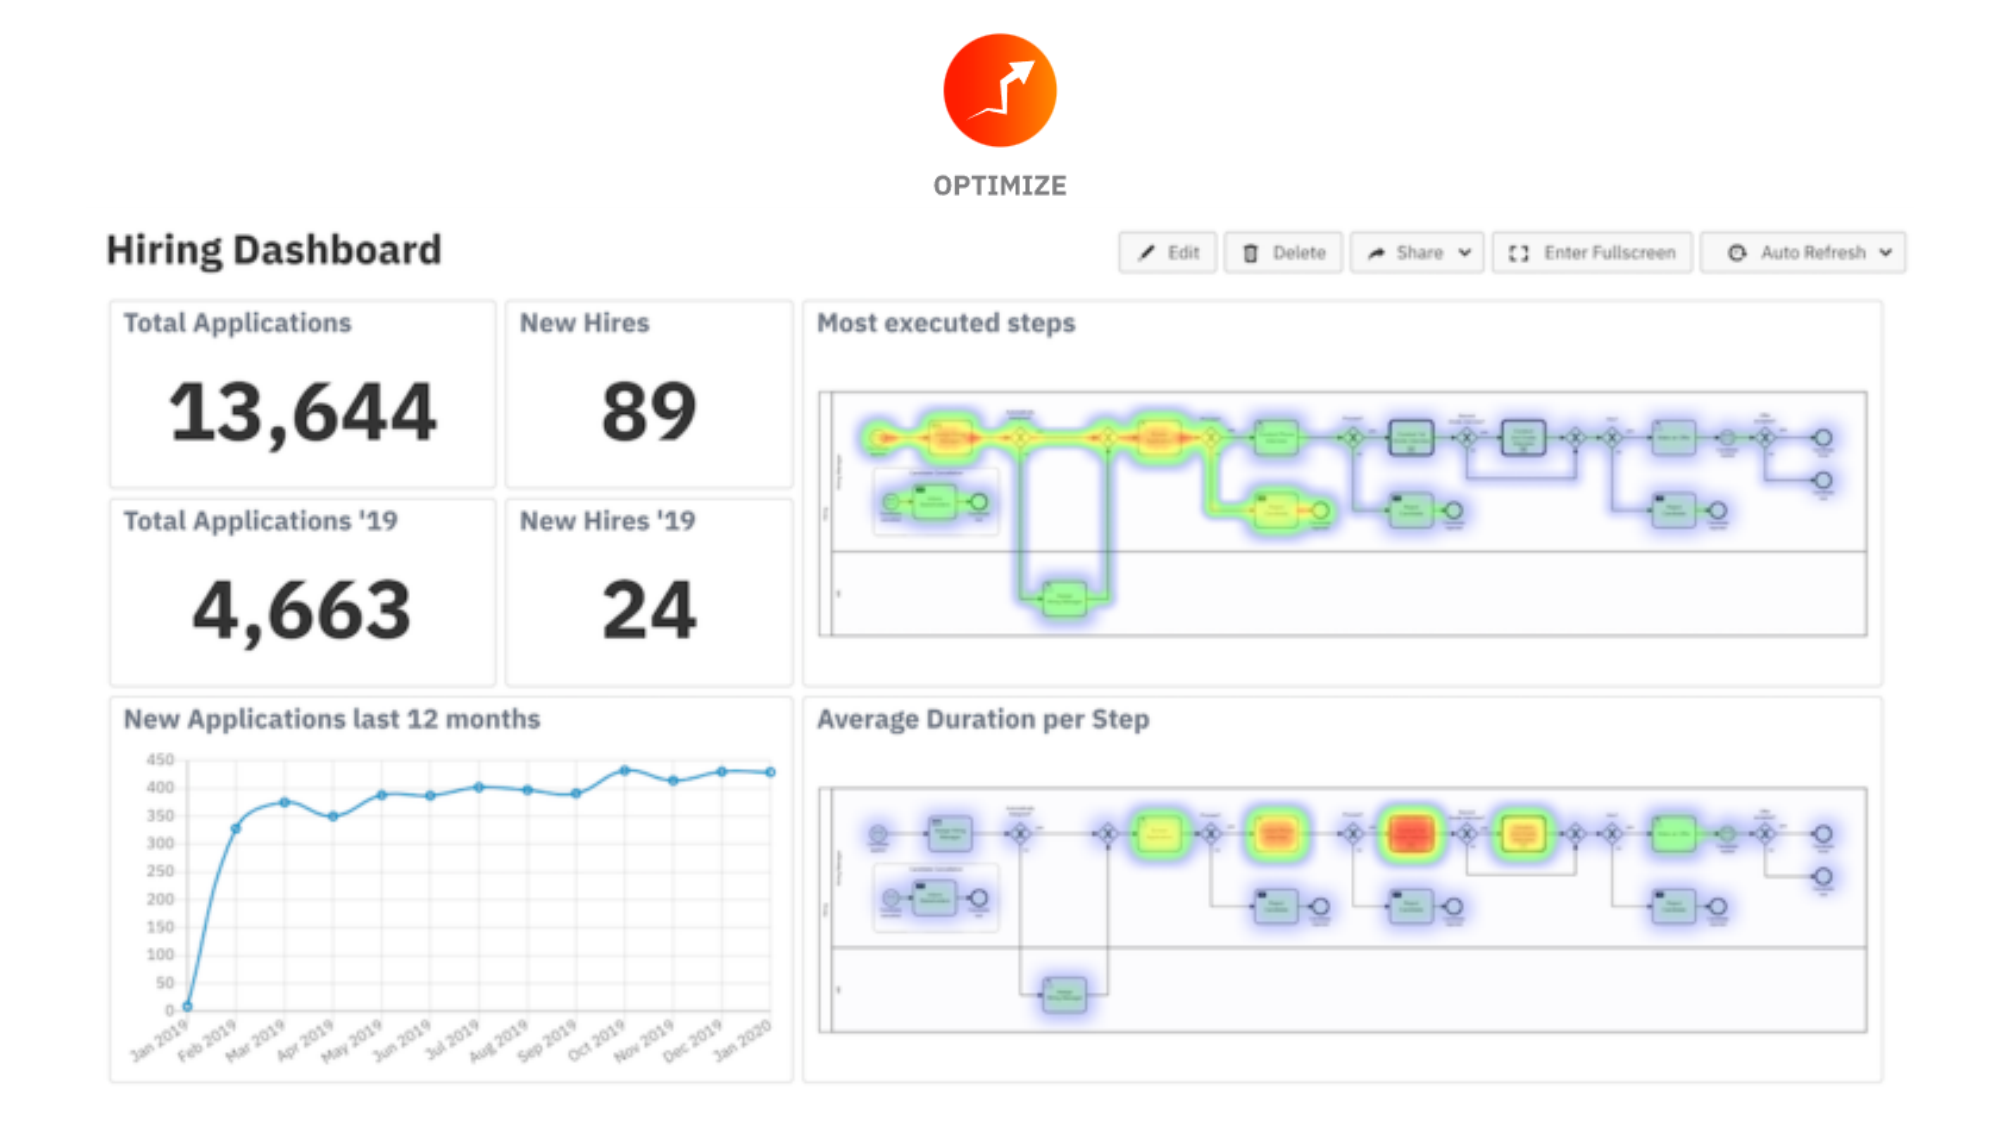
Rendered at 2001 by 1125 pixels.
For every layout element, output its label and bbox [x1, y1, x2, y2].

picture [86, 19, 1914, 1089]
